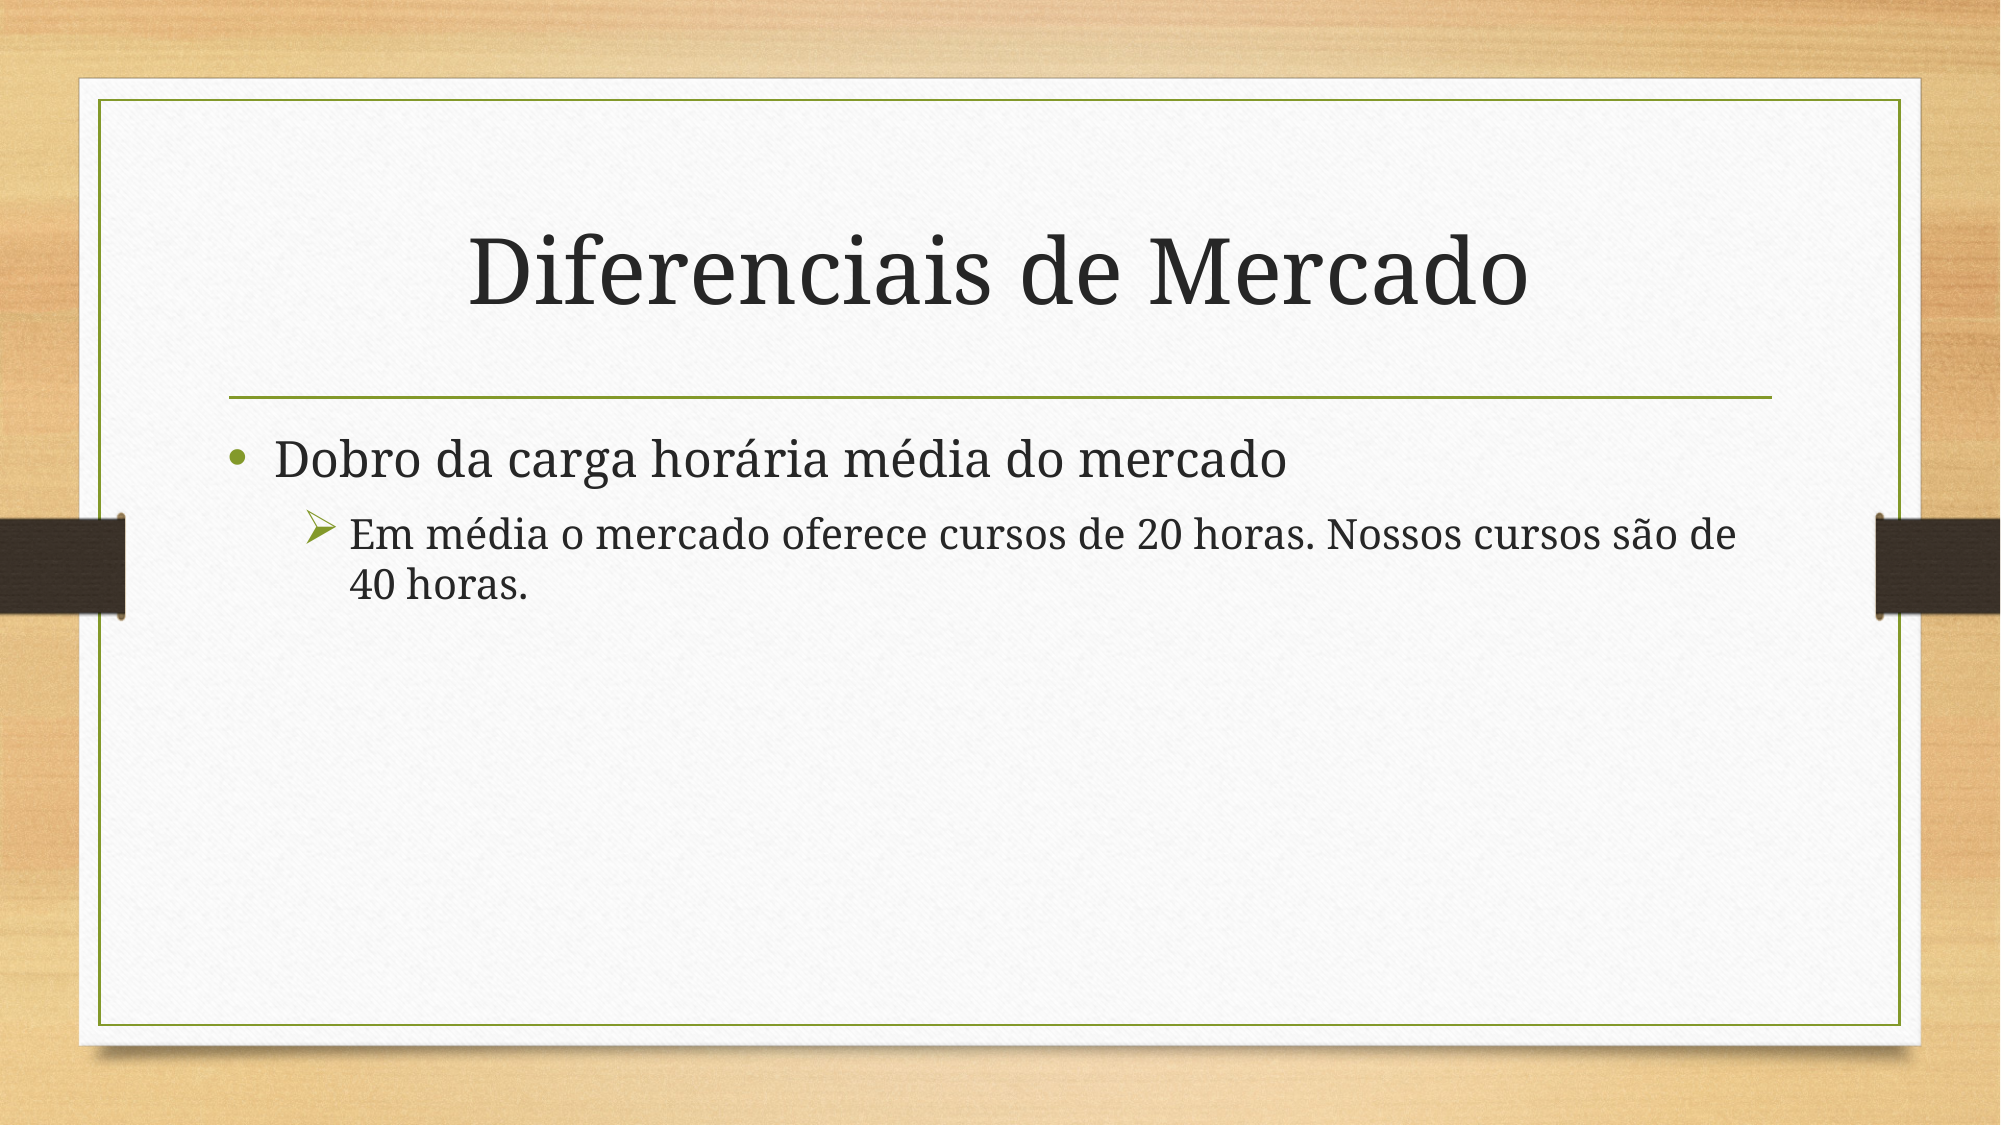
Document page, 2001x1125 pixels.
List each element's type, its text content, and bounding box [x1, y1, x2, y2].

title Diferenciais de Mercado [212, 161, 1788, 375]
list Dobro da carga horária média do mercado Em média o mercado oferece cursos de 20 horas. Nossos cursos são de 40 horas. [212, 419, 1788, 964]
picture [0, 0, 2001, 1125]
